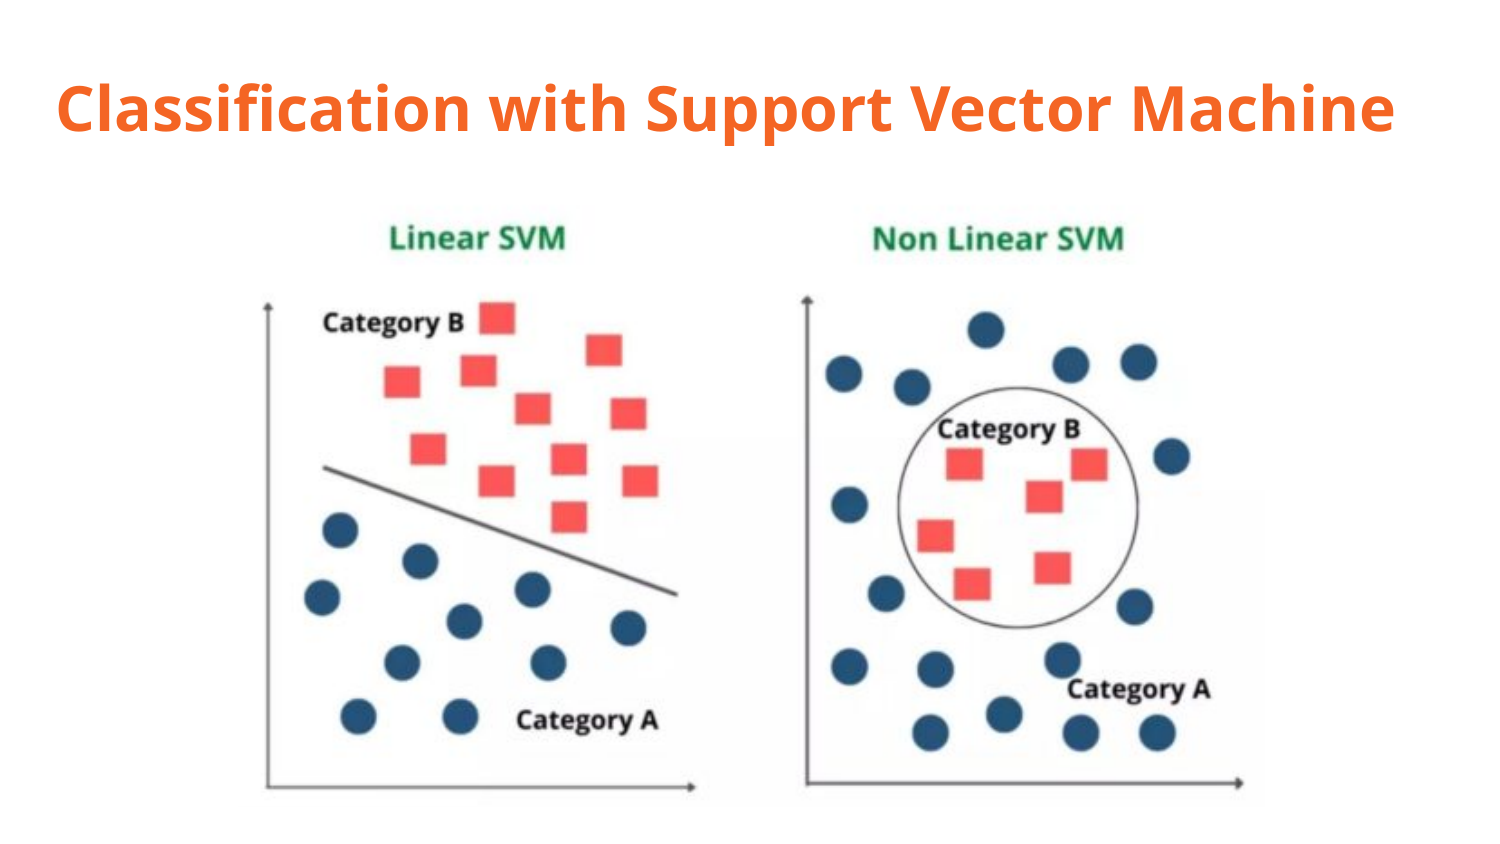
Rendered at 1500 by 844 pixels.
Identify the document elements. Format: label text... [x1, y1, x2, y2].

picture [238, 204, 1265, 807]
title Classification with Support Vector Machine [40, 54, 1463, 181]
